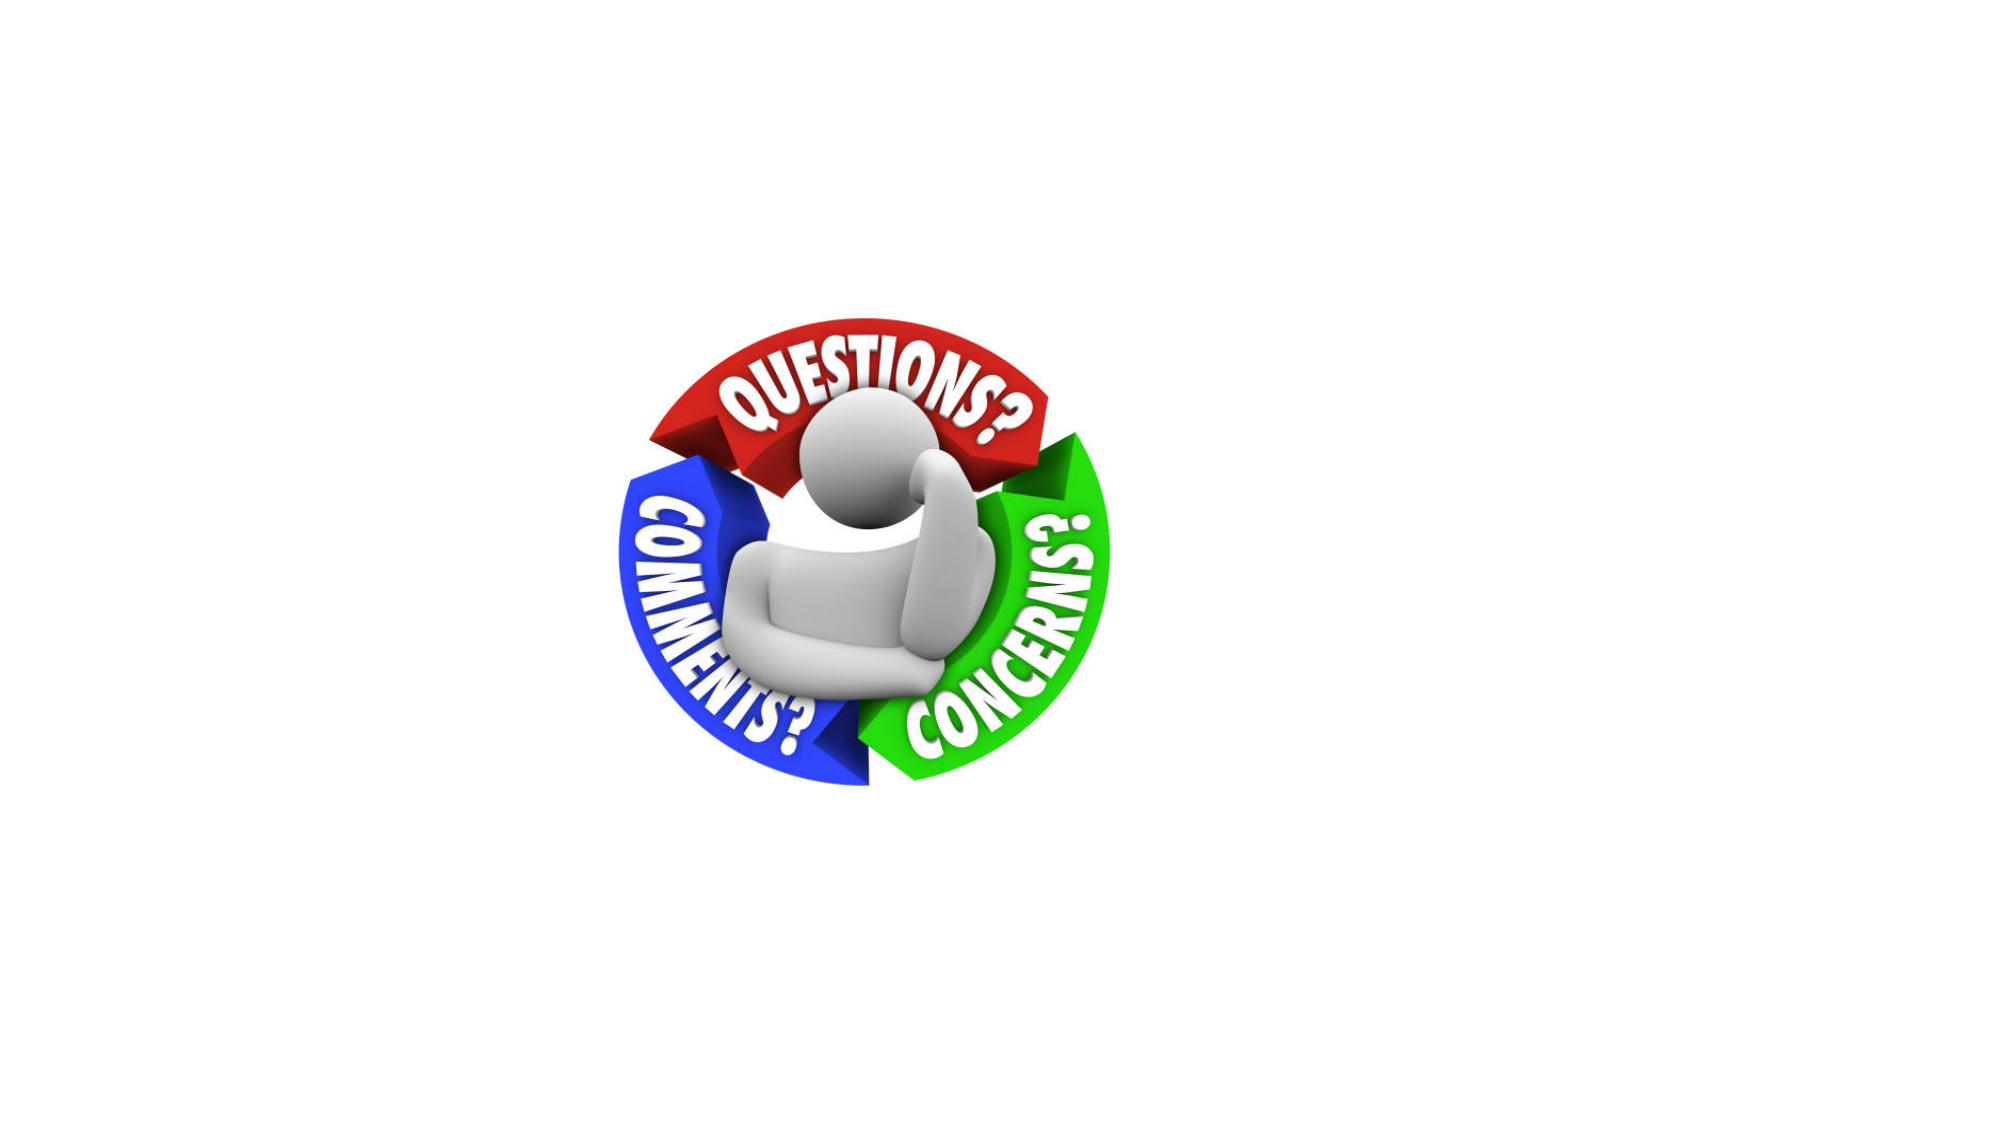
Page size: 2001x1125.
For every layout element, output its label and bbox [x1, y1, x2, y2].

picture [598, 297, 1131, 804]
